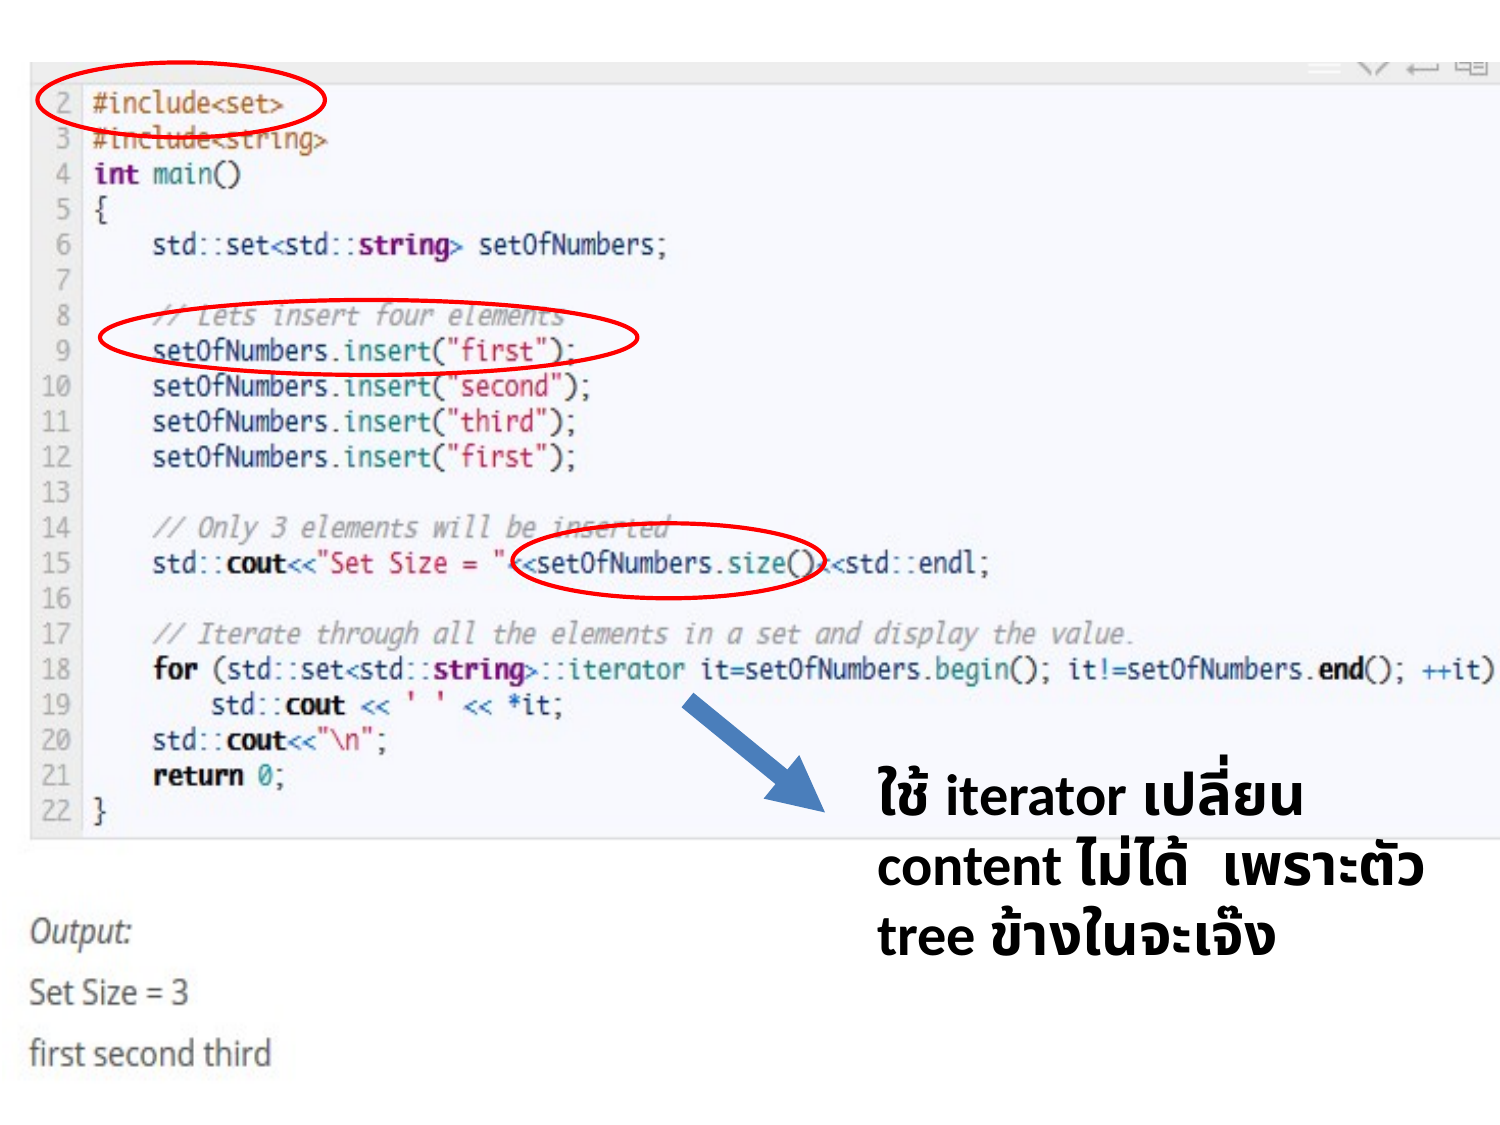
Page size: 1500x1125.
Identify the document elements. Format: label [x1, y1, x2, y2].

picture [2, 62, 1500, 1088]
text_box [687, 699, 826, 813]
